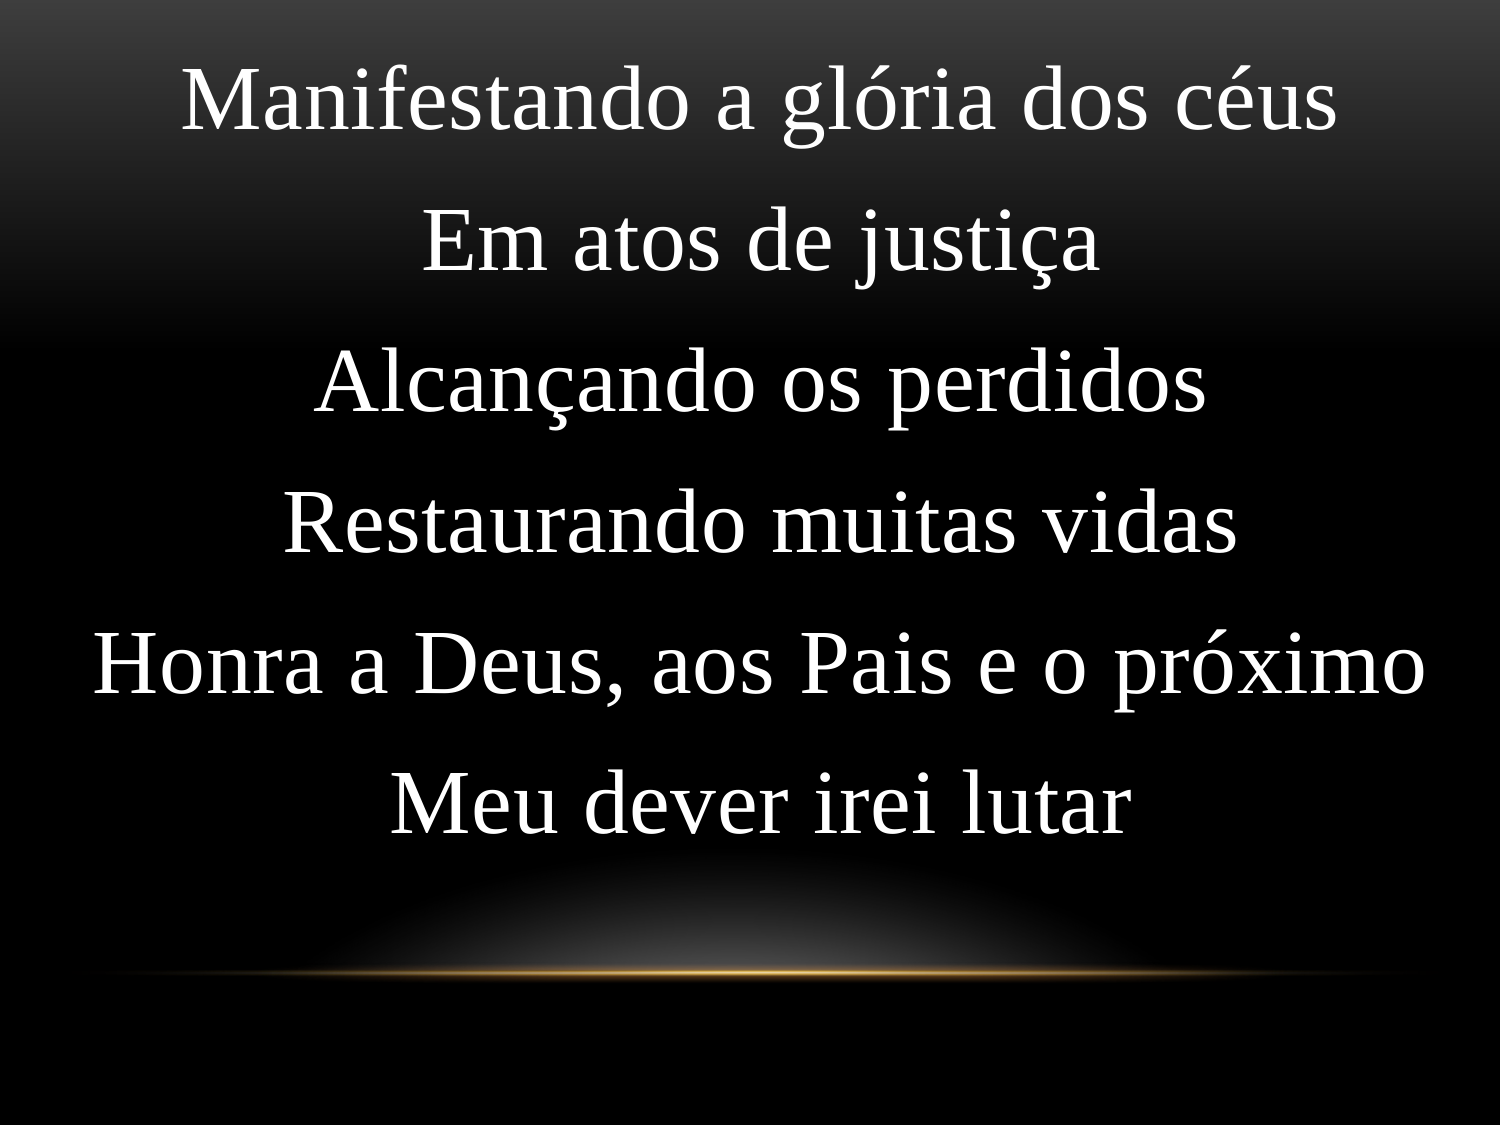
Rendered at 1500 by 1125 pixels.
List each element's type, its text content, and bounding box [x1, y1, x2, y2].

list Manifestando a glória dos céus Em atos de justiça Alcançando os perdidos Restaurando muitas vidas Honra a Deus, aos Pais e o próximo Meu dever irei lutar [53, 30, 1471, 1106]
picture [0, 0, 1500, 1125]
